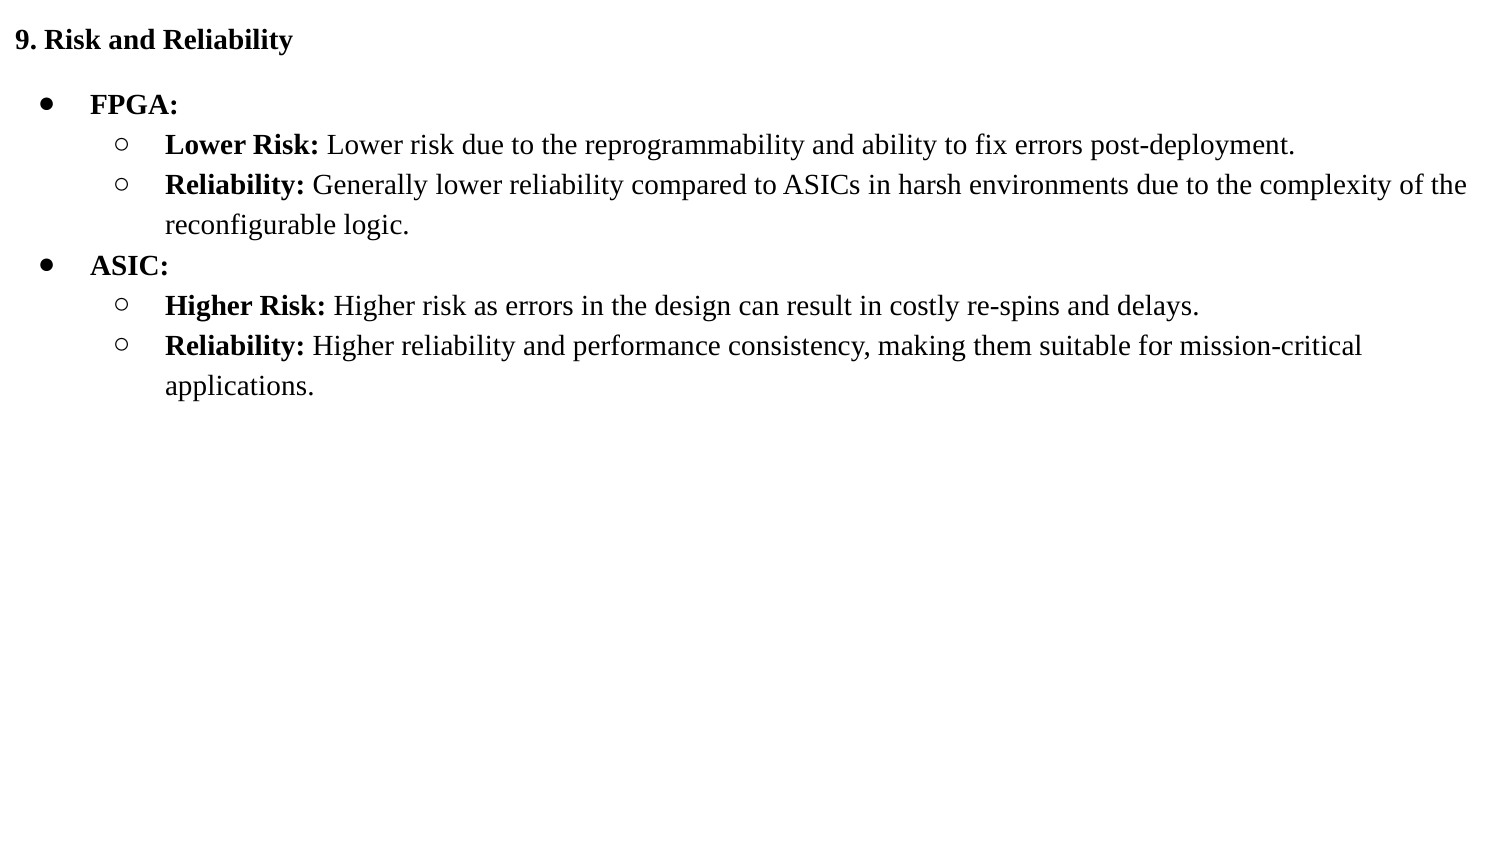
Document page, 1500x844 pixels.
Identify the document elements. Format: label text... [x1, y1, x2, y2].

text_box 9. Risk and Reliability FPGA: Lower Risk: Lower risk due to the reprogrammability and ability to fix errors post-deployment. Reliability: Generally lower reliability compared to ASICs in harsh environments due to the complexity of the reconfigurable logic. ASIC: Higher Risk: Higher risk as errors in the design can result in costly re-spins and delays. Reliability: Higher reliability and performance consistency, making them suitable for mission-critical applications. [0, 0, 1486, 417]
